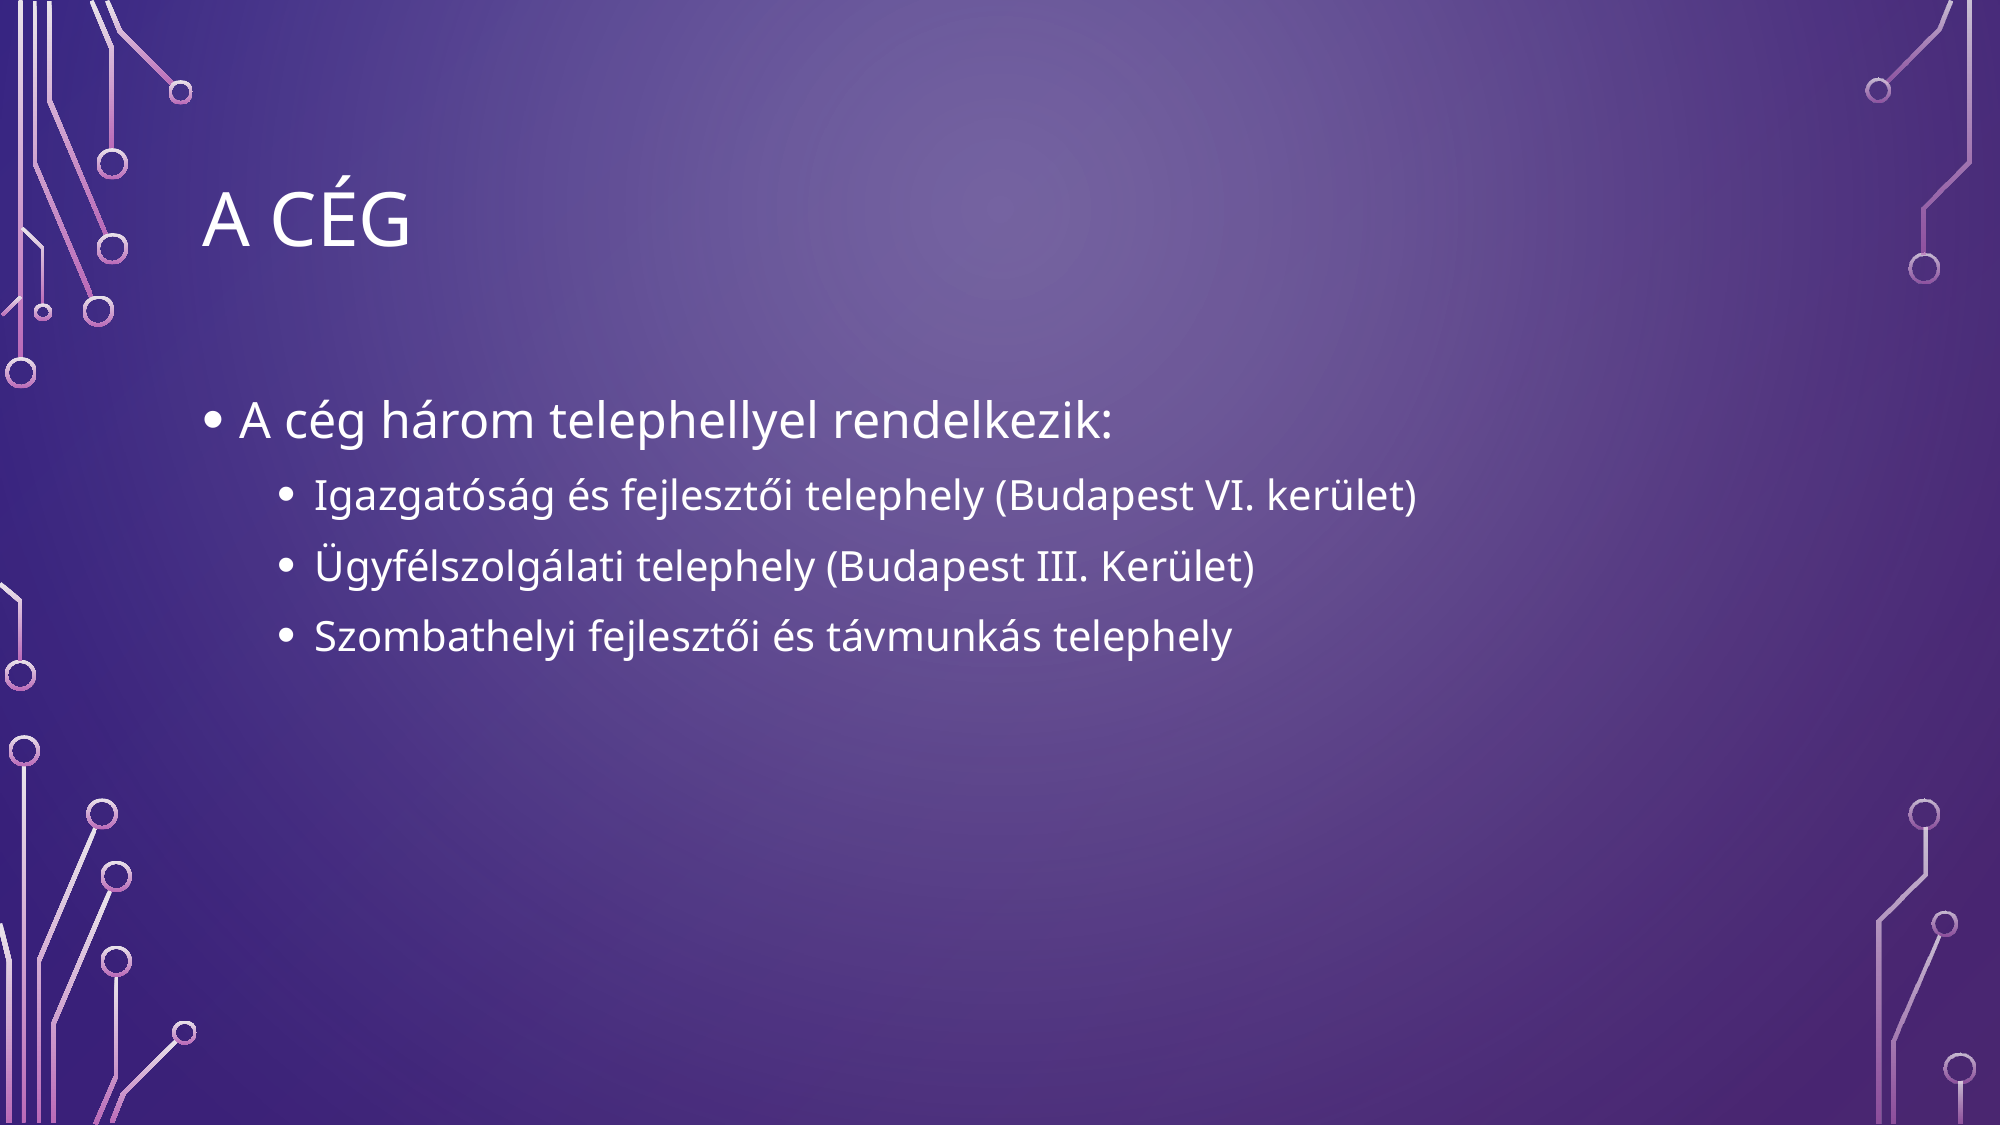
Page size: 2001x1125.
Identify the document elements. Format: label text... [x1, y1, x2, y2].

title A cég [187, 101, 1813, 344]
list A cég három telephellyel rendelkezik: Igazgatóság és fejlesztői telephely (Budapest VI. kerület) Ügyfélszolgálati telephely (Budapest III. Kerület) Szombathelyi fejlesztői és távmunkás telephely [187, 369, 1813, 950]
